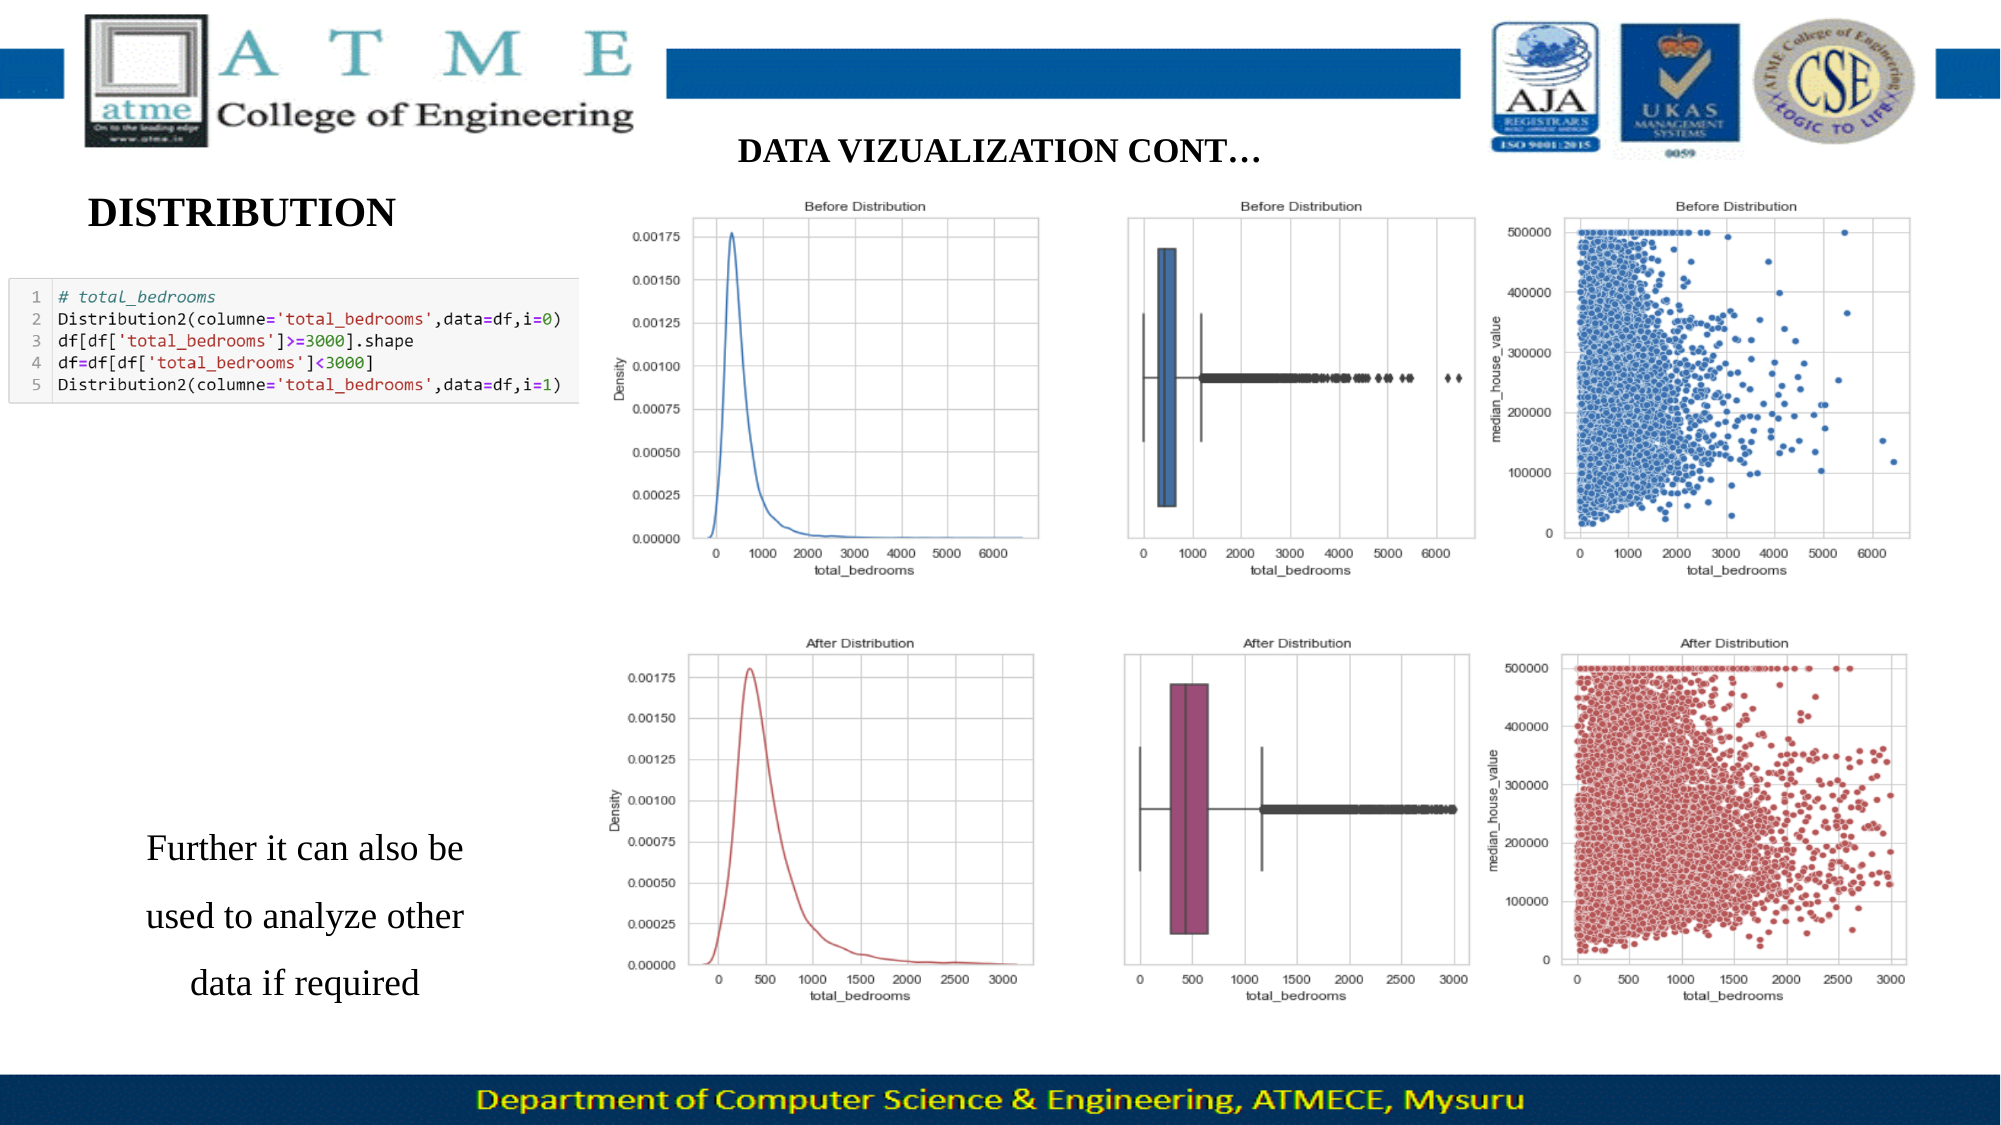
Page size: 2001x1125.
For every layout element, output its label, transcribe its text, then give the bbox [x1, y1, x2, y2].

list DISTRIBUTION [72, 177, 635, 269]
title DATA VIZUALIZATION CONT… [688, 120, 1312, 178]
text_box Further it can also be used to analyze other data if required [126, 793, 485, 1011]
picture [0, 0, 2001, 1125]
